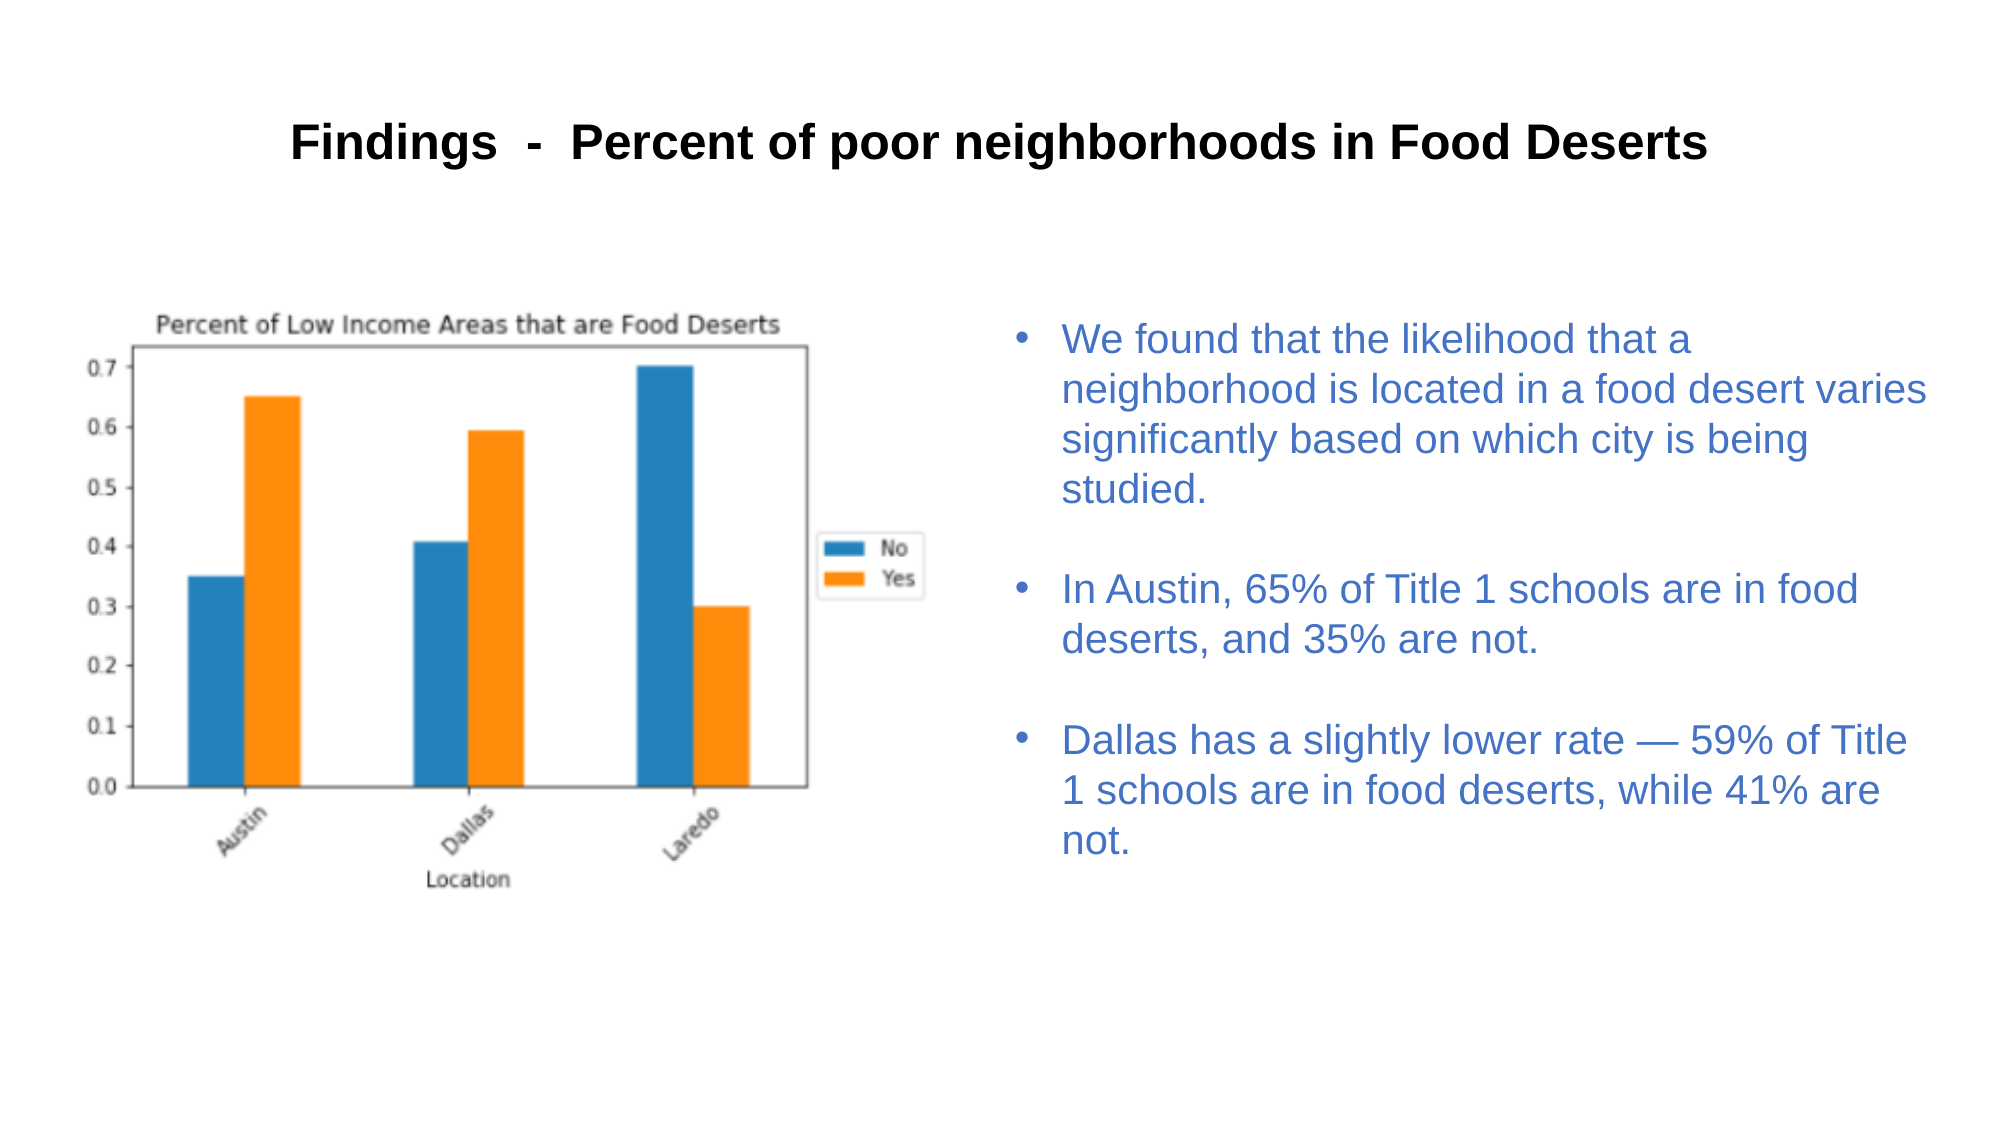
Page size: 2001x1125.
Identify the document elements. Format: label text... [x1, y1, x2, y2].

title Findings - Percent of poor neighborhoods in Food Deserts [137, 59, 1863, 228]
text_box We found that the likelihood that a neighborhood is located in a food desert varies signiﬁcantly based on which city is being studied. In Austin, 65% of Title 1 schools are in food deserts, and 35% are not. Dallas has a slightly lower rate — 59% of Title 1 schools are in food deserts, while 41% are not. [999, 304, 1953, 870]
picture [47, 304, 974, 914]
